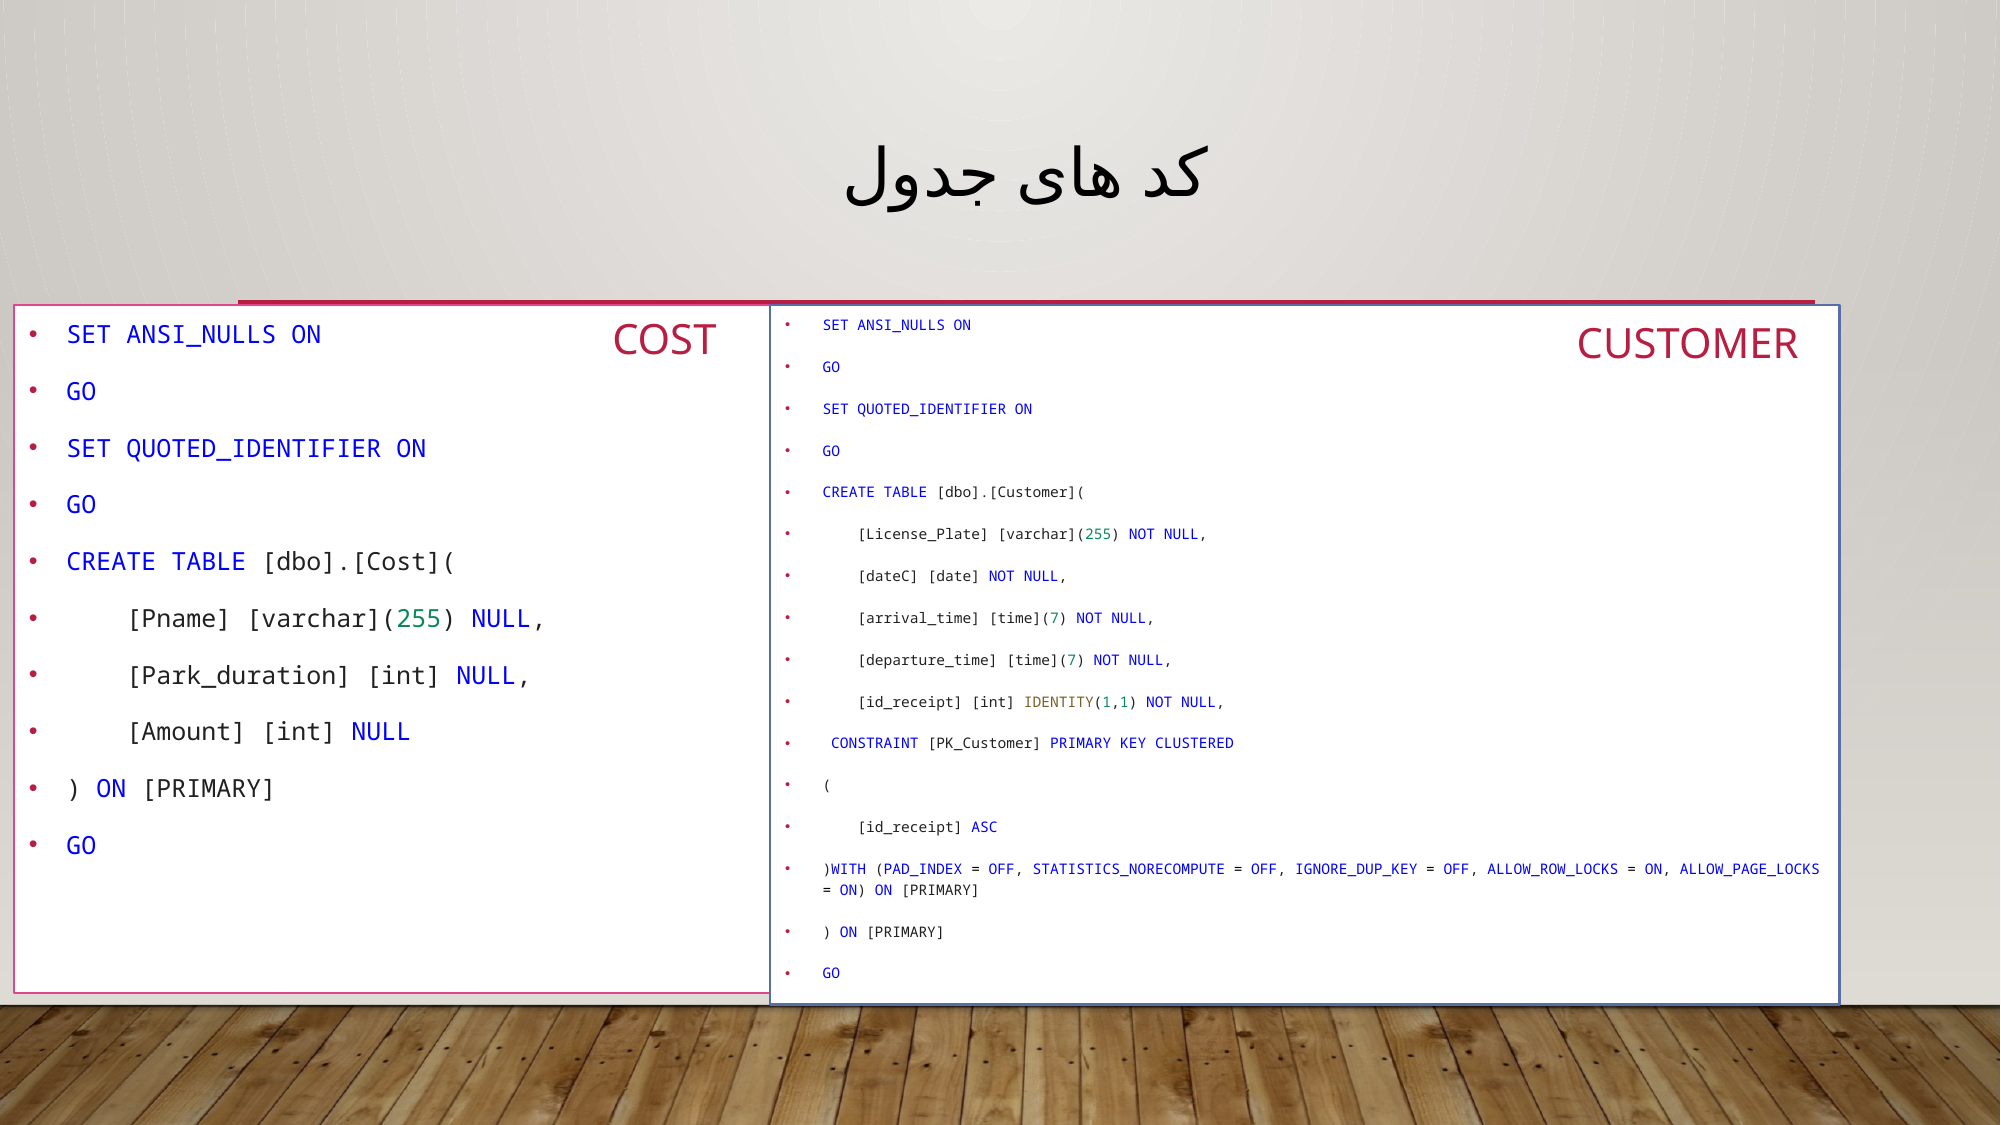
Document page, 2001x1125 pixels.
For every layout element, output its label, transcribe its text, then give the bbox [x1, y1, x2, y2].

list COST [597, 305, 770, 371]
title کد های جدول [237, 131, 1814, 304]
list CUSTOMER [1561, 309, 1840, 375]
list SET ANSI_NULLS ON GO SET QUOTED_IDENTIFIER ON GO CREATE TABLE [dbo].[Customer]( [License_Plate] [varchar](255) NOT NULL, [dateC] [date] NOT NULL, [arrival_time] [time](7) NOT NULL, [departure_time] [time](7) NOT NULL, [id_receipt] [int] IDENTITY(1,1) NOT NULL, CONSTRAINT [PK_Customer] PRIMARY KEY CLUSTERED ( [id_receipt] ASC )WITH (PAD_INDEX = OFF, STATISTICS_NORECOMPUTE = OFF, IGNORE_DUP_KEY = OFF, ALLOW_ROW_LOCKS = ON, ALLOW_PAGE_LOCKS = ON) ON [PRIMARY] ) ON [PRIMARY] GO [769, 304, 1841, 1006]
list SET ANSI_NULLS ON GO SET QUOTED_IDENTIFIER ON GO CREATE TABLE [dbo].[Cost]( [Pname] [varchar](255) NULL, [Park_duration] [int] NULL, [Amount] [int] NULL ) ON [PRIMARY] GO [13, 304, 769, 994]
picture [0, 1005, 2000, 1125]
